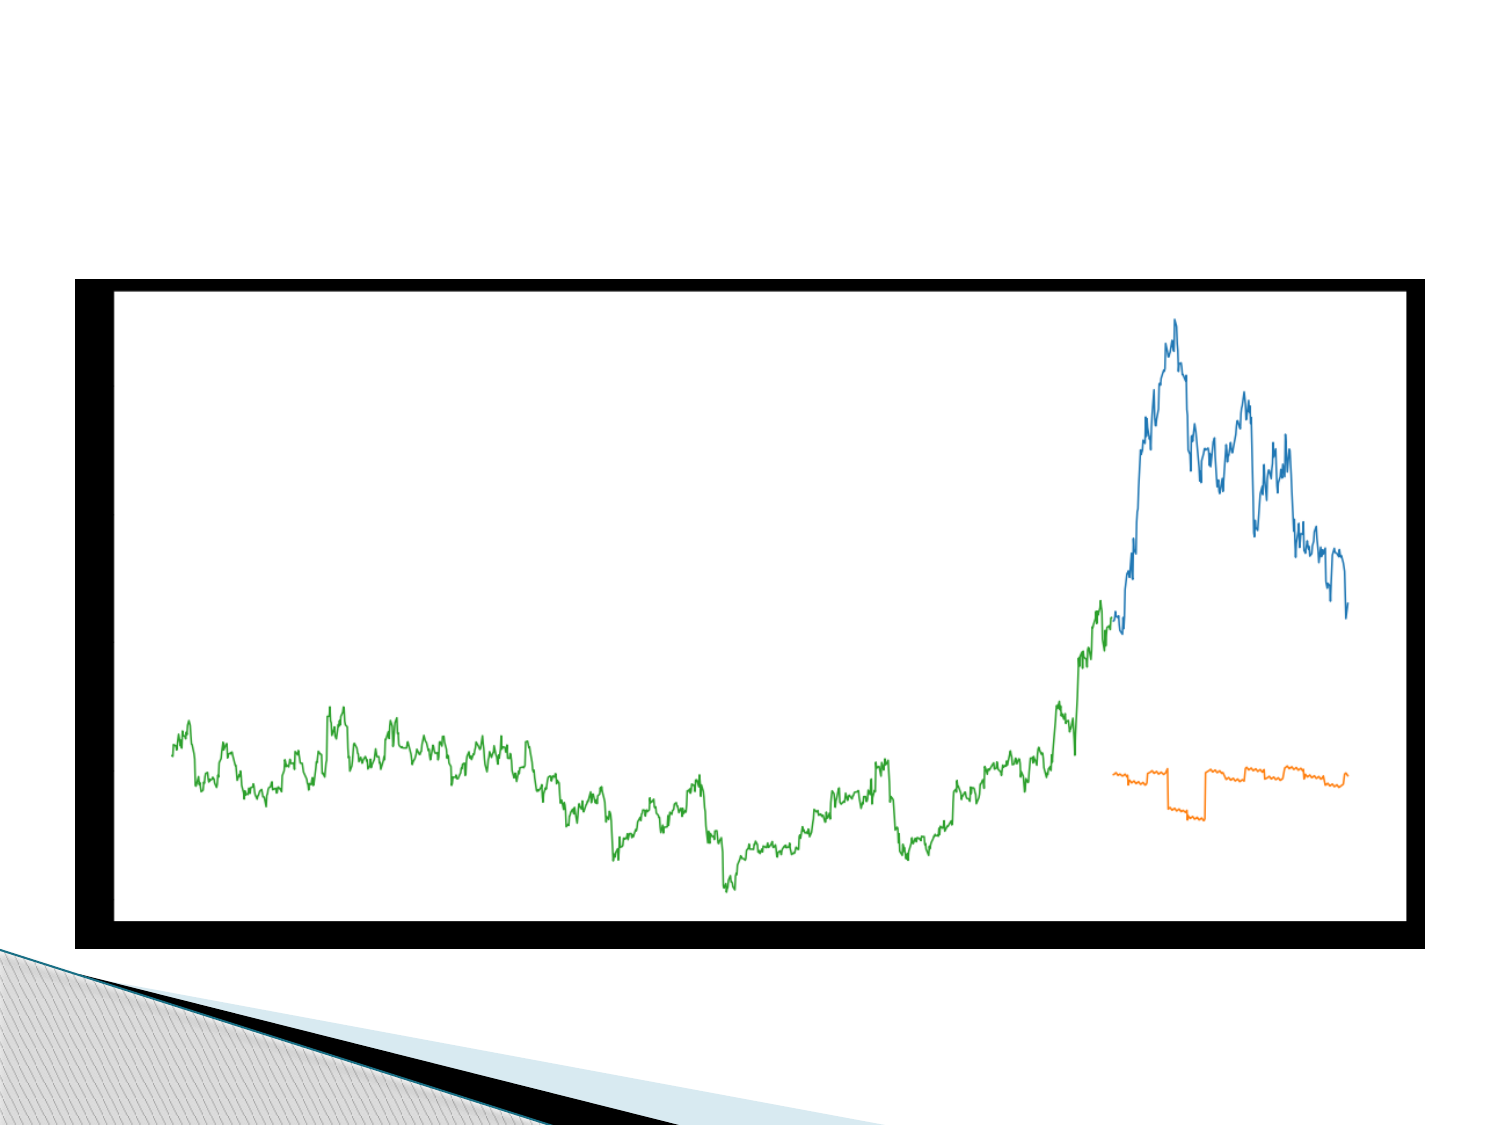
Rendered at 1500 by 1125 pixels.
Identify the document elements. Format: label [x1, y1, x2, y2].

list [74, 278, 1426, 950]
